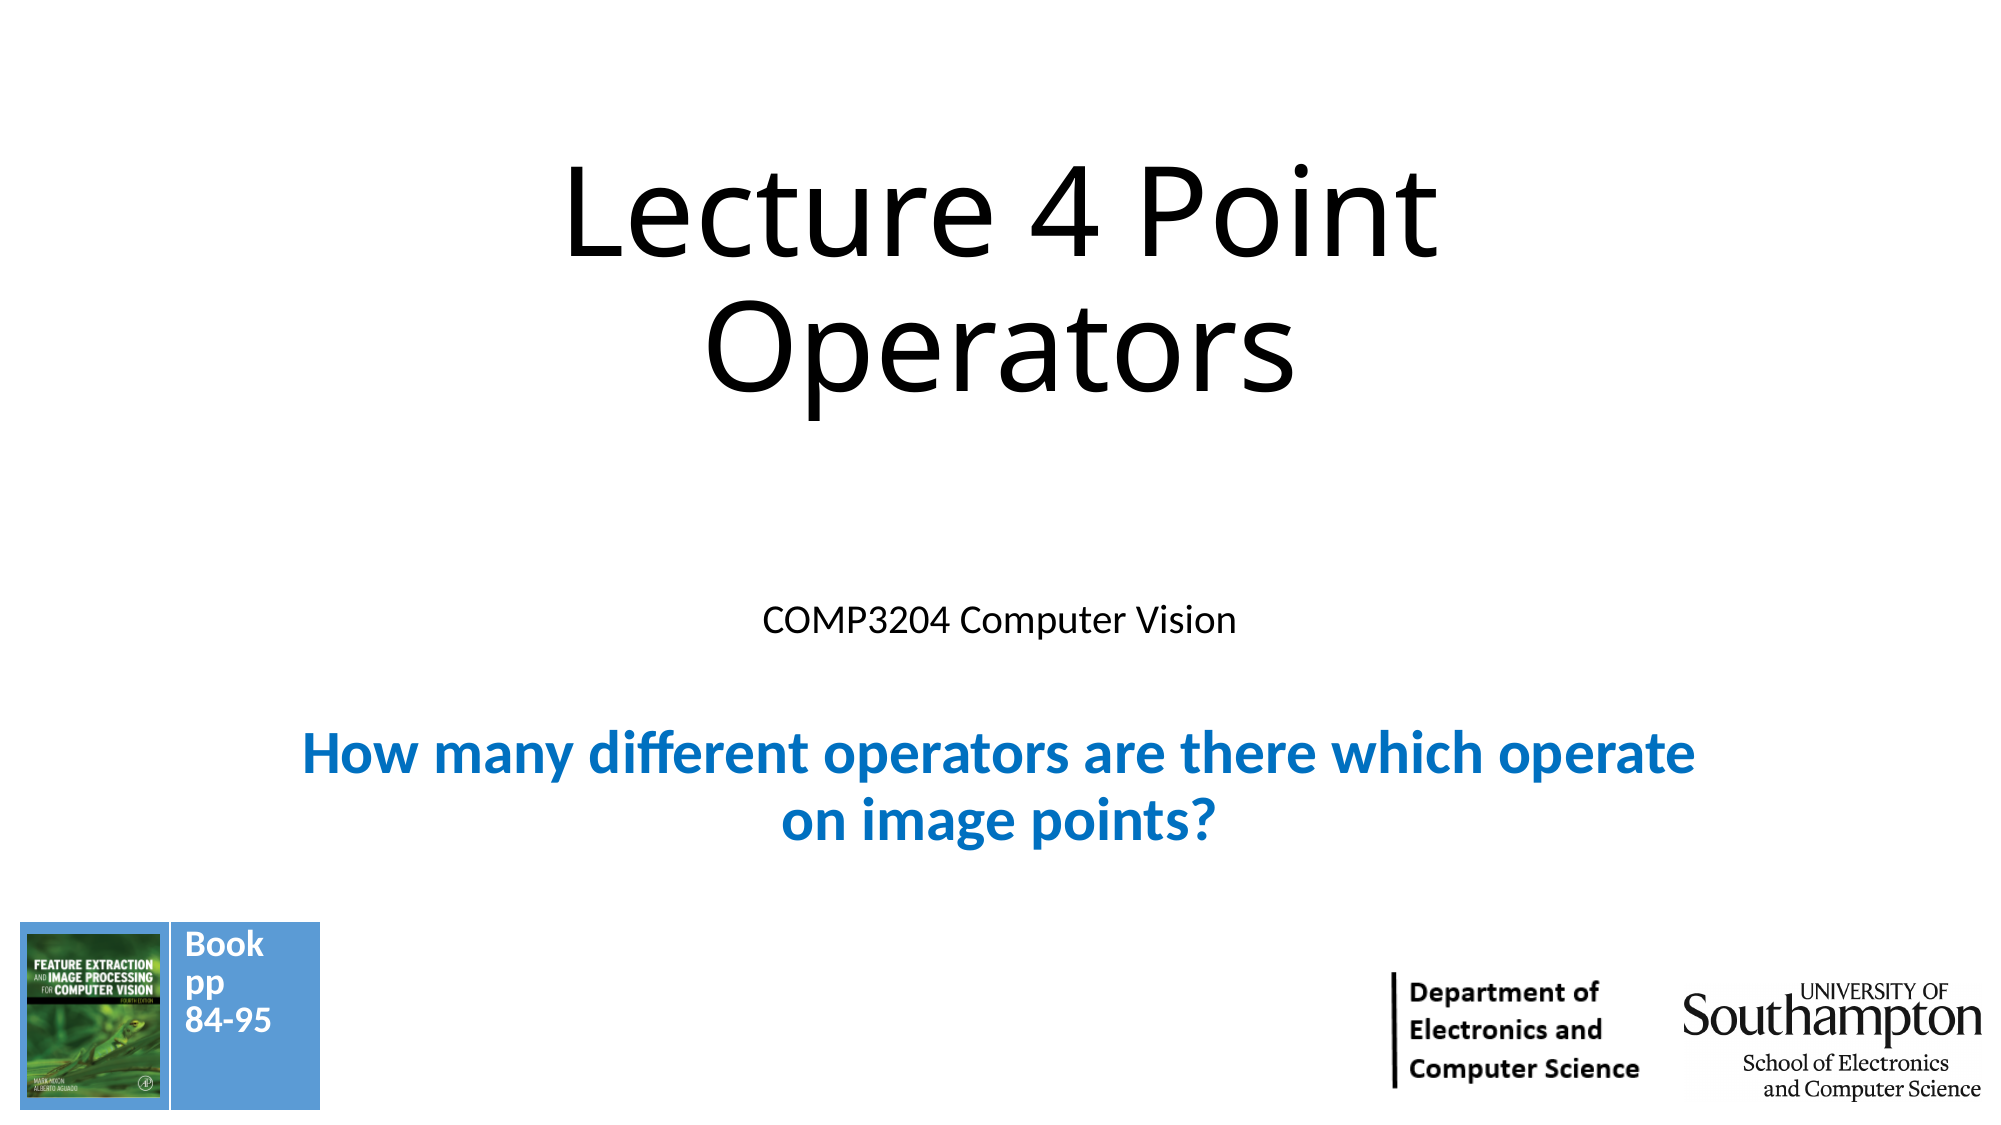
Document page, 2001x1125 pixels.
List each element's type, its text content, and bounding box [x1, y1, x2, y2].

title Lecture 4 Point Operators [249, 184, 1750, 576]
subtitle COMP3204 Computer Vision How many different operators are there which operate on image points? [249, 590, 1750, 863]
table_header [20, 922, 169, 1110]
picture [27, 934, 160, 1098]
table_header Book pp 84-95 [171, 922, 320, 1110]
picture [1684, 983, 1982, 1102]
picture [1374, 957, 1656, 1112]
